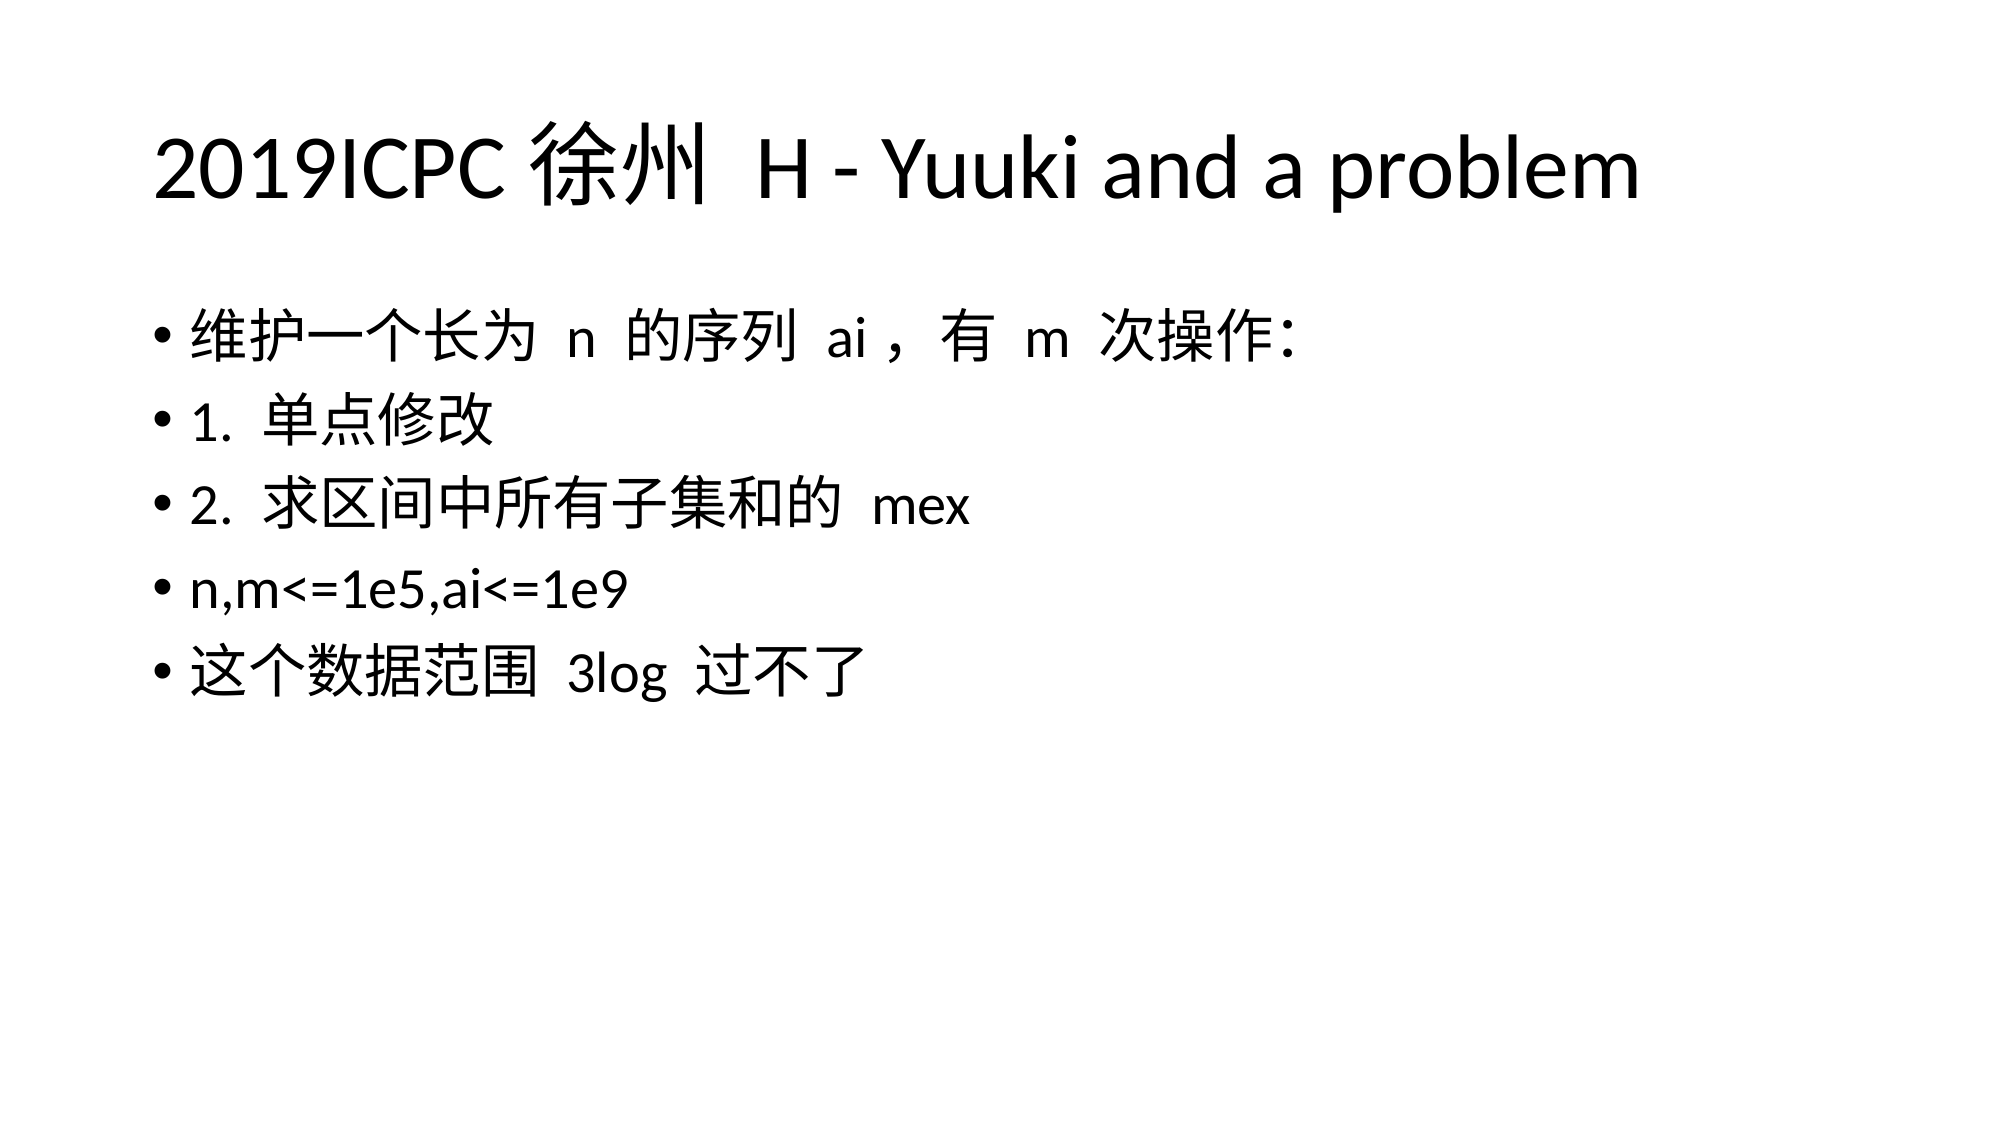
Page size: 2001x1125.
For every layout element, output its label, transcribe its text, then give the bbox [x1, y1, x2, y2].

list 维护一个长为 n 的序列 ai，有 m 次操作： 1. 单点修改 2. 求区间中所有子集和的 mex n,m<=1e5,ai<=1e9 这个数据范围 3log 过不了 [137, 299, 1863, 1014]
title 2019ICPC徐州 H - Yuuki and a problem [137, 59, 1863, 278]
